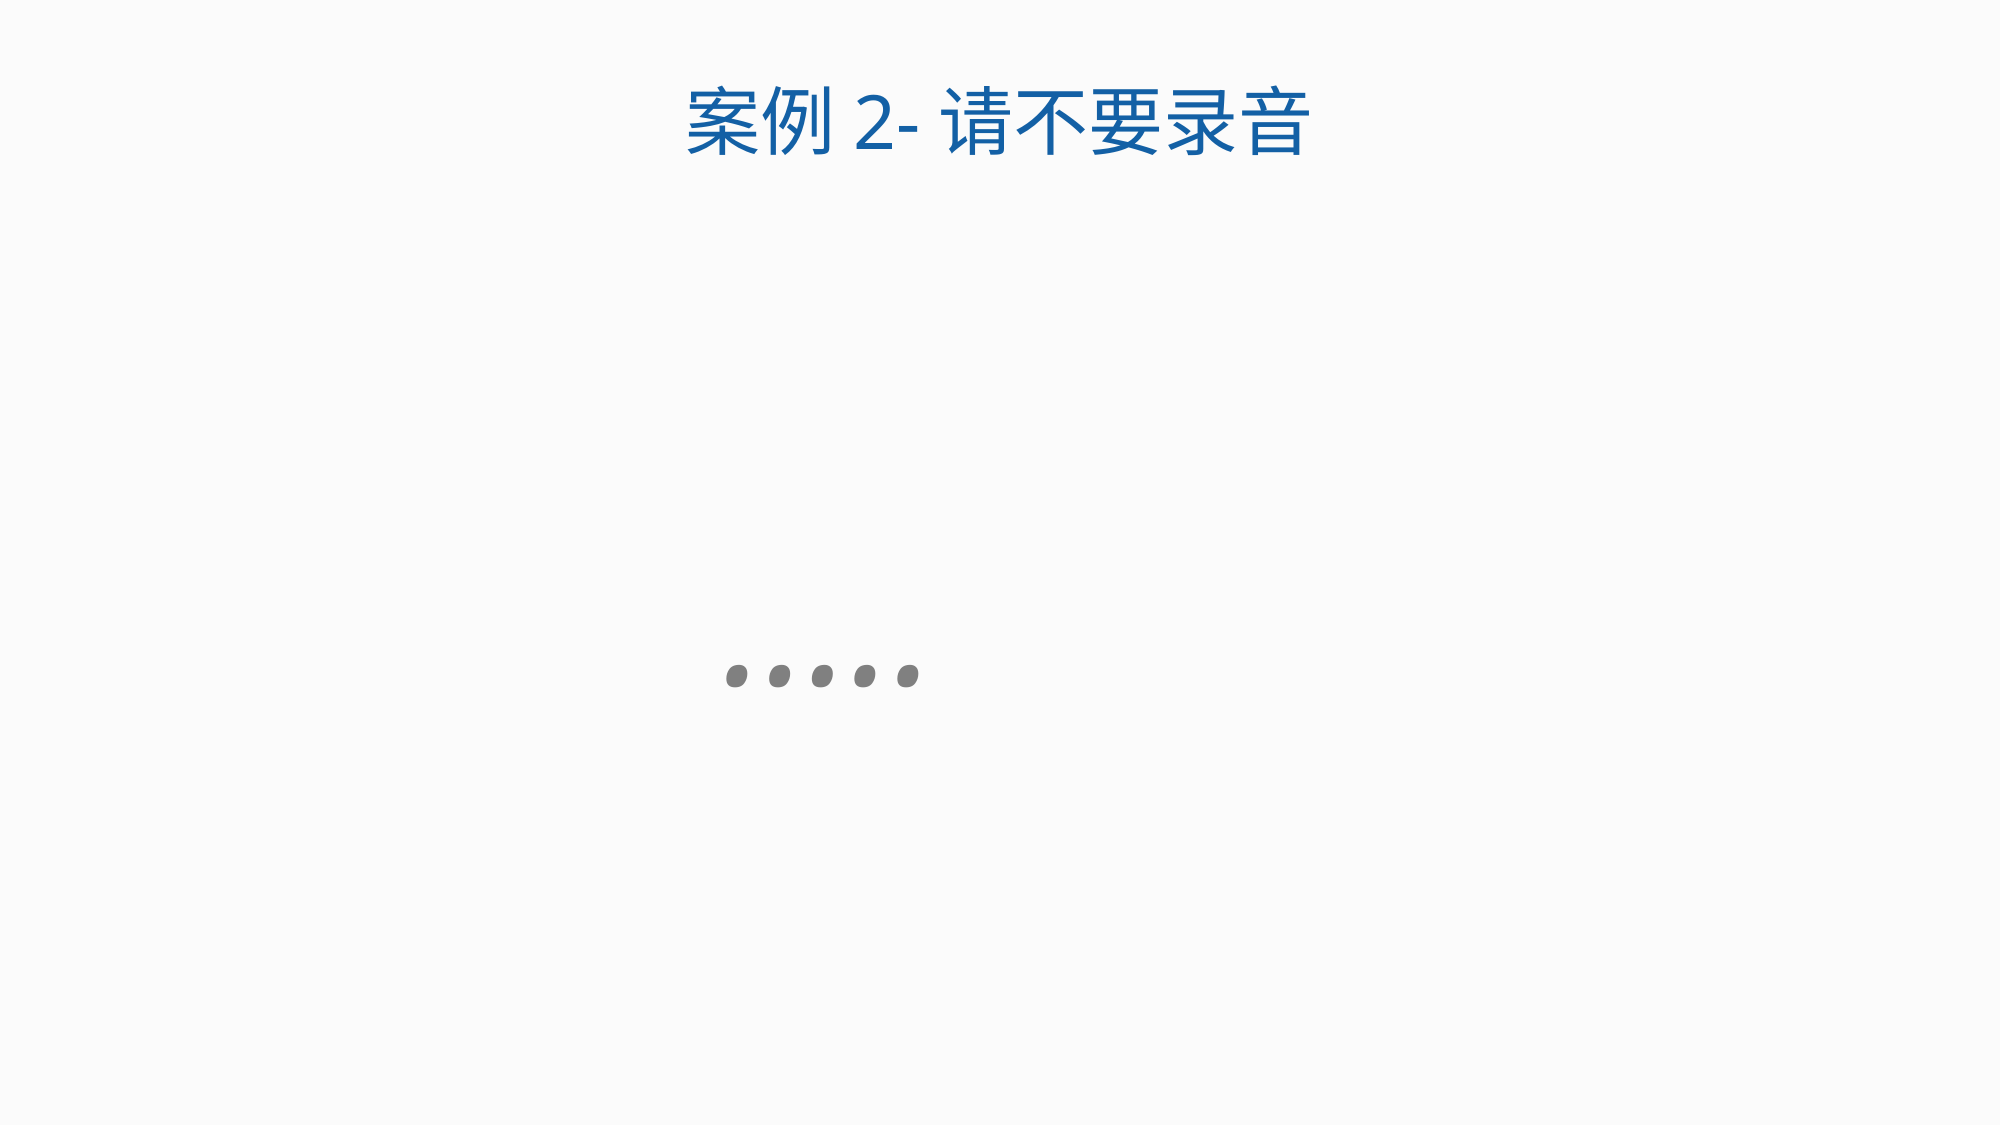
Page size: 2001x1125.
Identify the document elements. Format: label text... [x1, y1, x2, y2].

text_box ….. [708, 511, 1226, 727]
title 案例2-请不要录音 [137, 59, 1863, 191]
